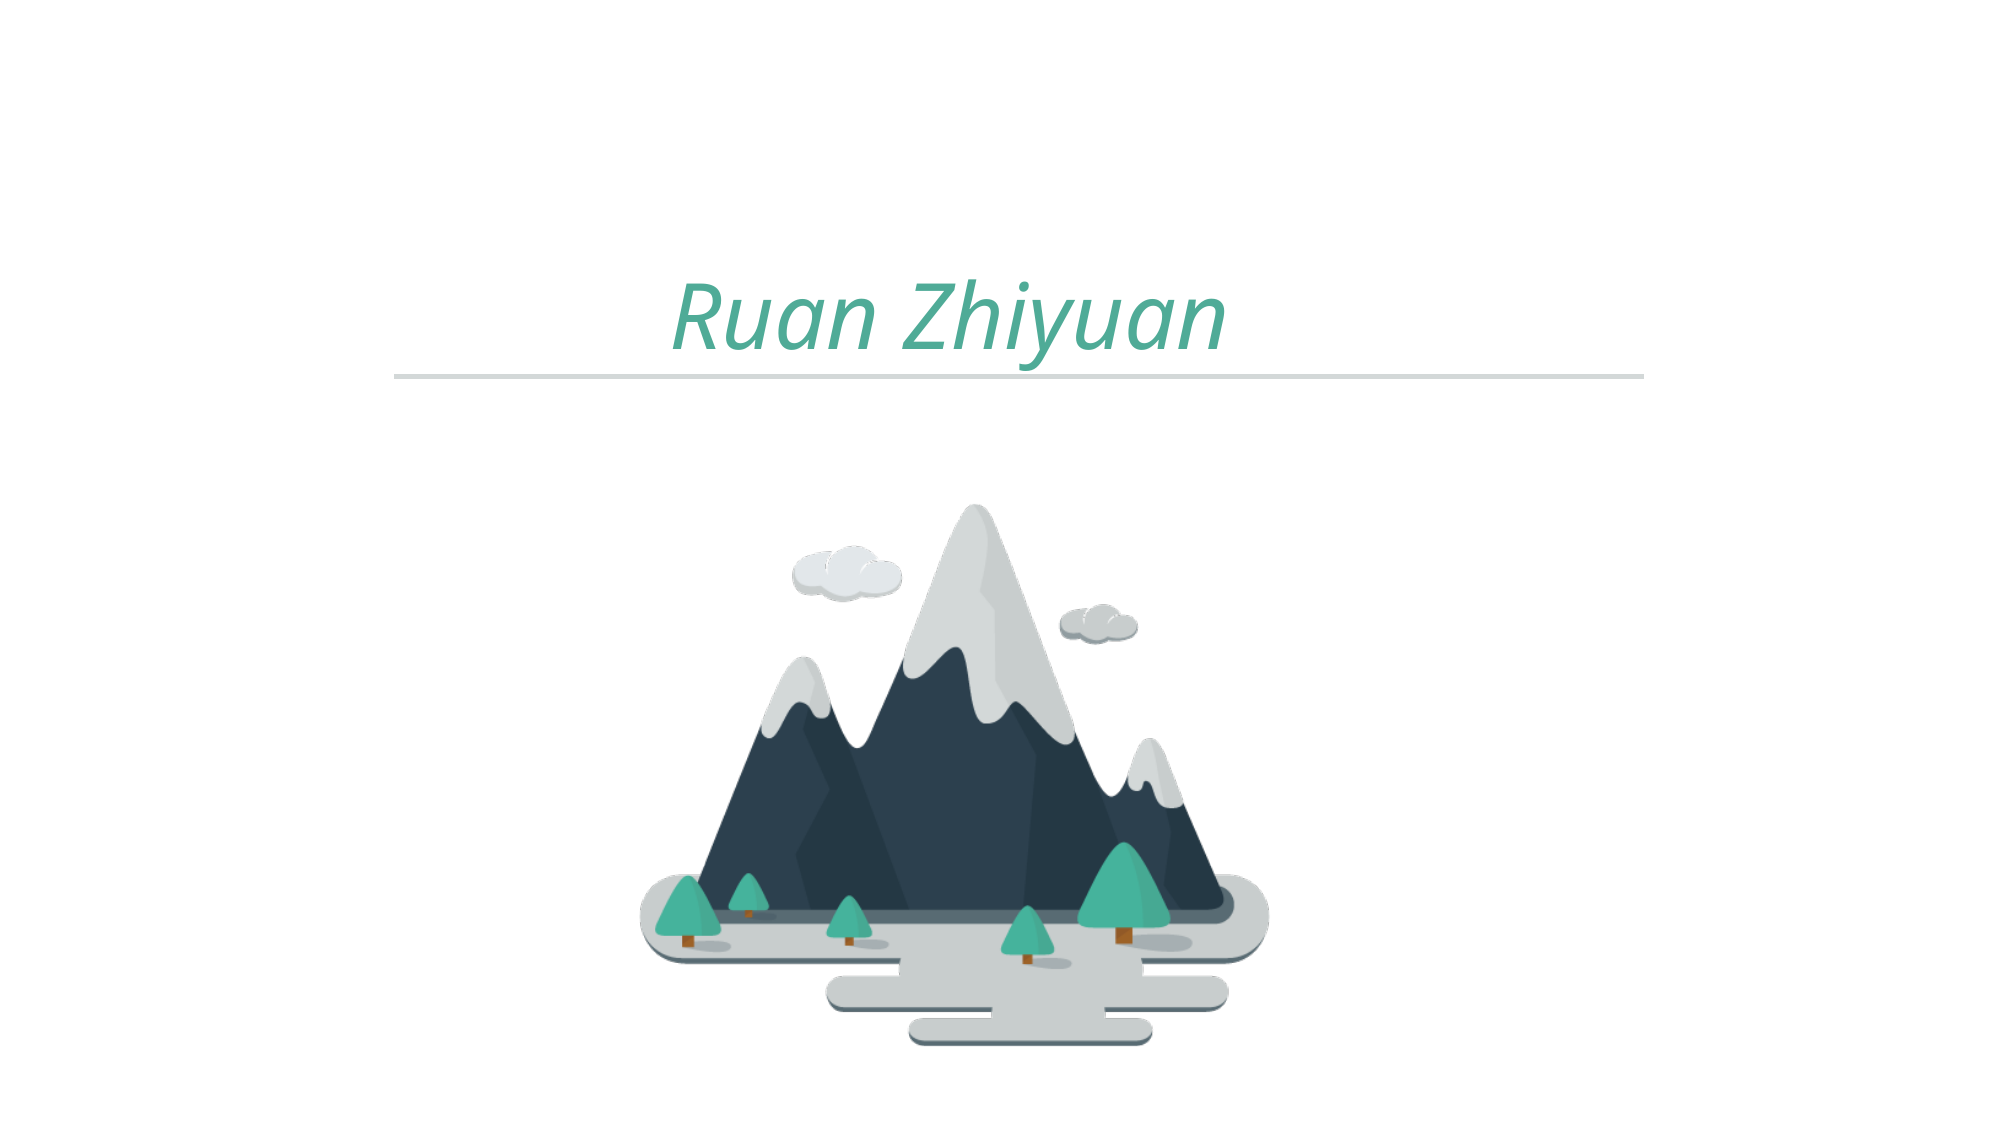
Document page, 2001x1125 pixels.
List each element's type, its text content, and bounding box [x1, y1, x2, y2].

picture [508, 429, 1378, 1125]
text_box Ruan Zhiyuan [654, 250, 1256, 376]
